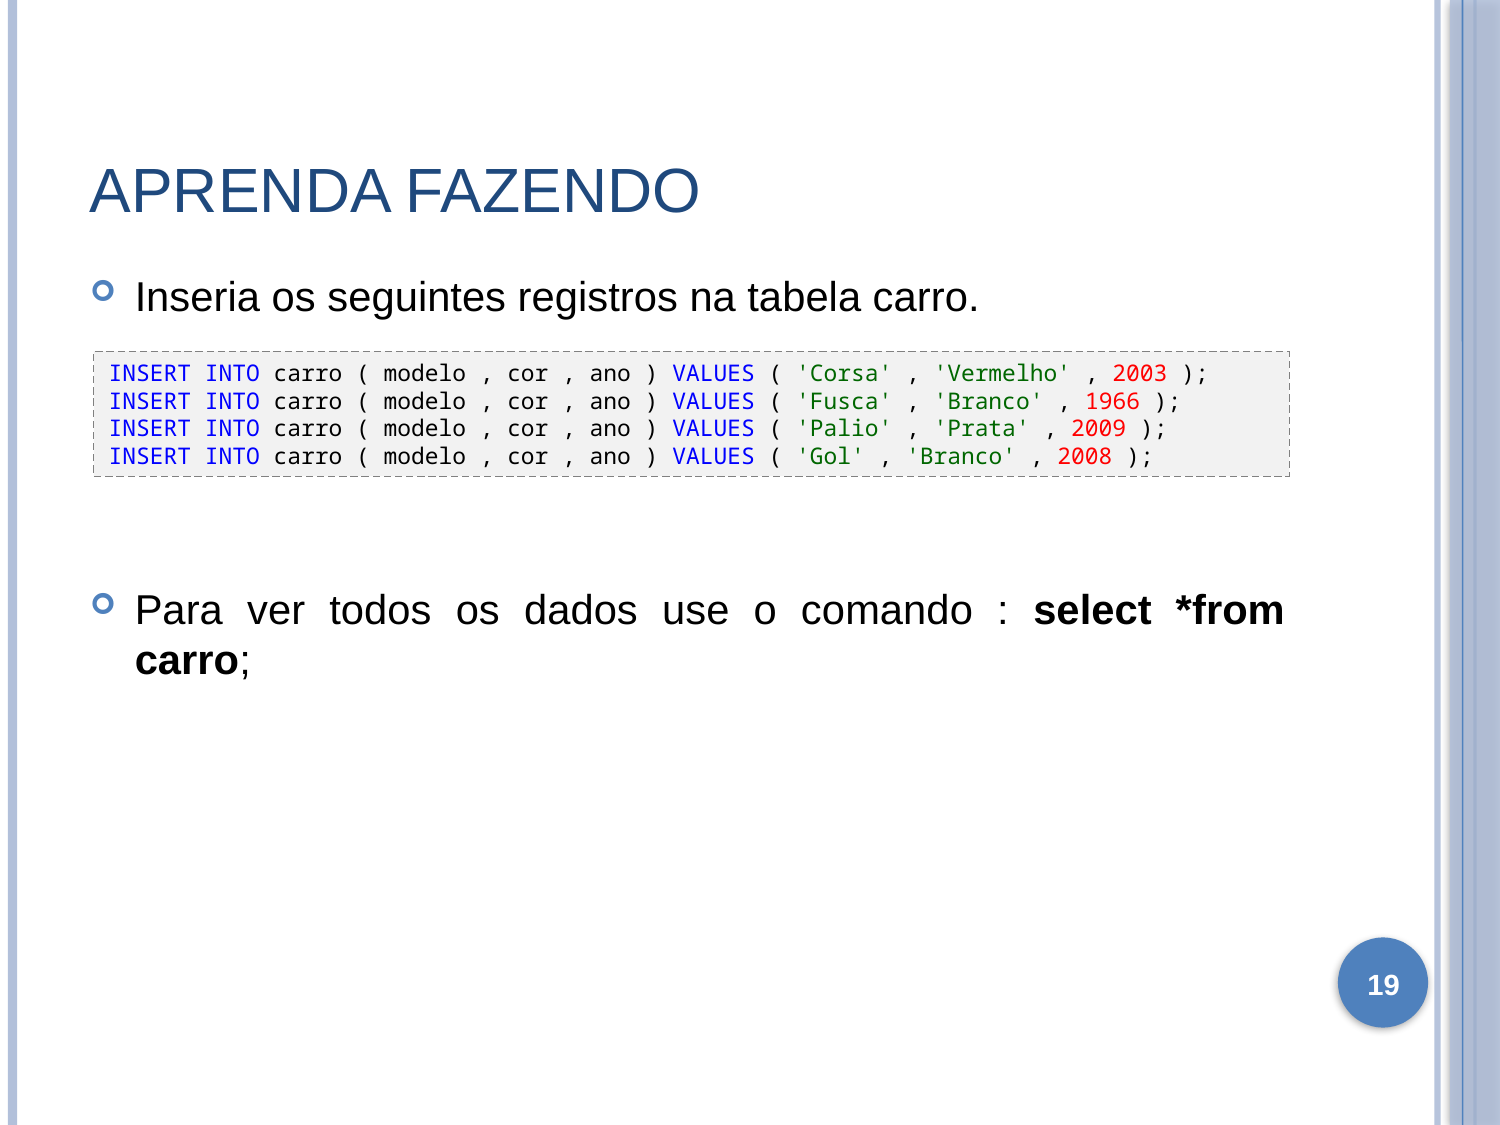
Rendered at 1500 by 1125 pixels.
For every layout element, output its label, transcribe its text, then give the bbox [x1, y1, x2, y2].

text_box INSERT INTO carro ( modelo , cor , ano ) VALUES ( 'Corsa' , 'Vermelho' , 2003 ); INSERT INTO carro ( modelo , cor , ano ) VALUES ( 'Fusca' , 'Branco' , 1966 ); INSERT INTO carro ( modelo , cor , ano ) VALUES ( 'Palio' , 'Prata' , 2009 ); INSERT INTO carro ( modelo , cor , ano ) VALUES ( 'Gol' , 'Branco' , 2008 ); [93, 351, 1290, 477]
list Inseria os seguintes registros na tabela carro. Para ver todos os dados use o comando : select *from carro; [75, 262, 1300, 1062]
title Aprenda fazendo [75, 45, 1300, 233]
slide_number 19 [1333, 940, 1434, 1026]
